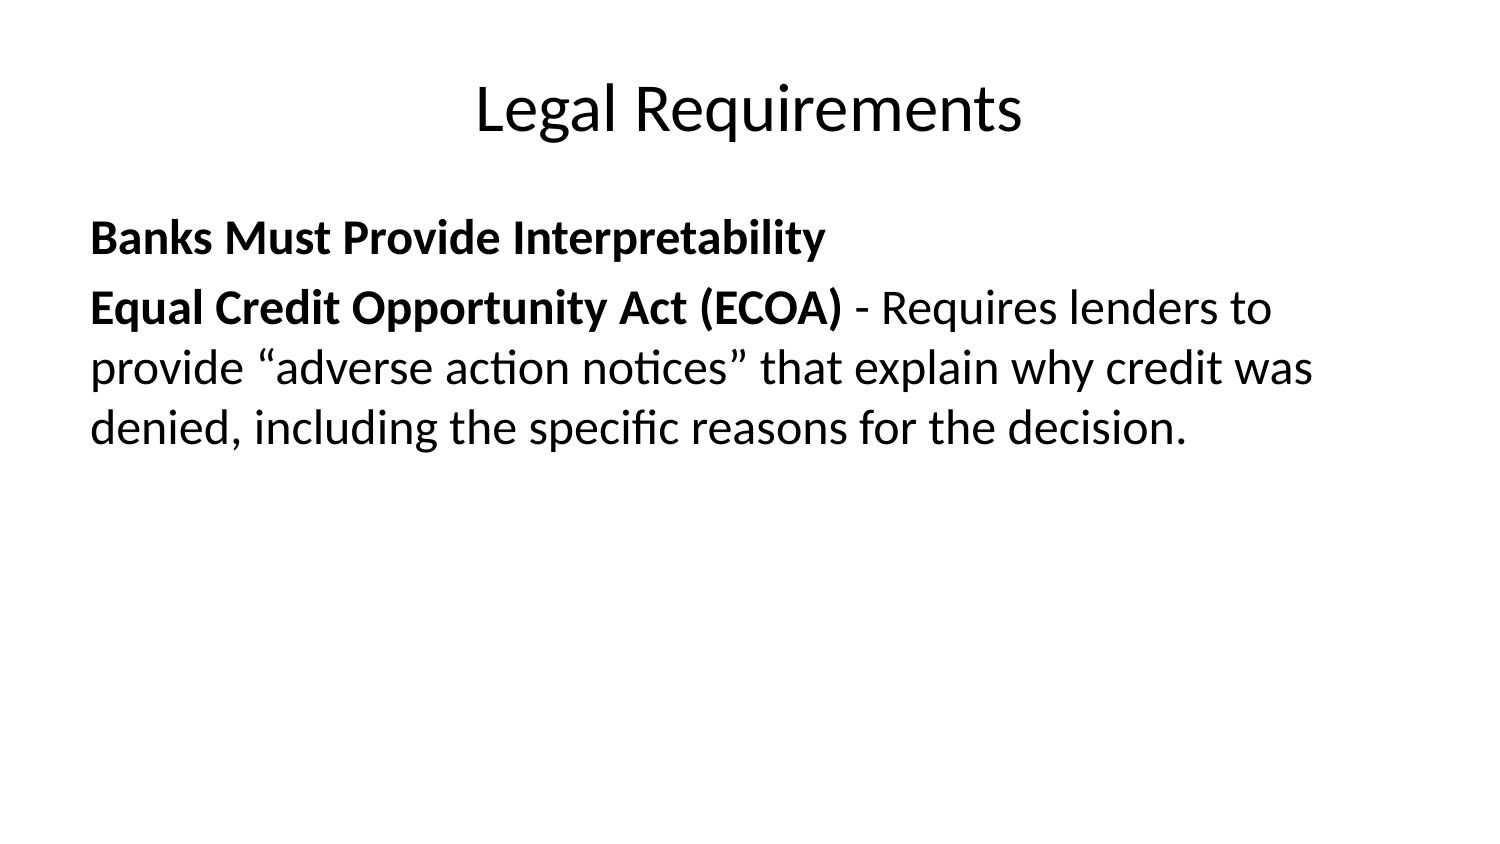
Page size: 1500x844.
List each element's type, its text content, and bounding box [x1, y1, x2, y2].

title Legal Requirements [75, 33, 1425, 175]
list Banks Must Provide Interpretability Equal Credit Opportunity Act (ECOA) - Requires lenders to provide “adverse action notices” that explain why credit was denied, including the specific reasons for the decision. [75, 196, 1425, 754]
